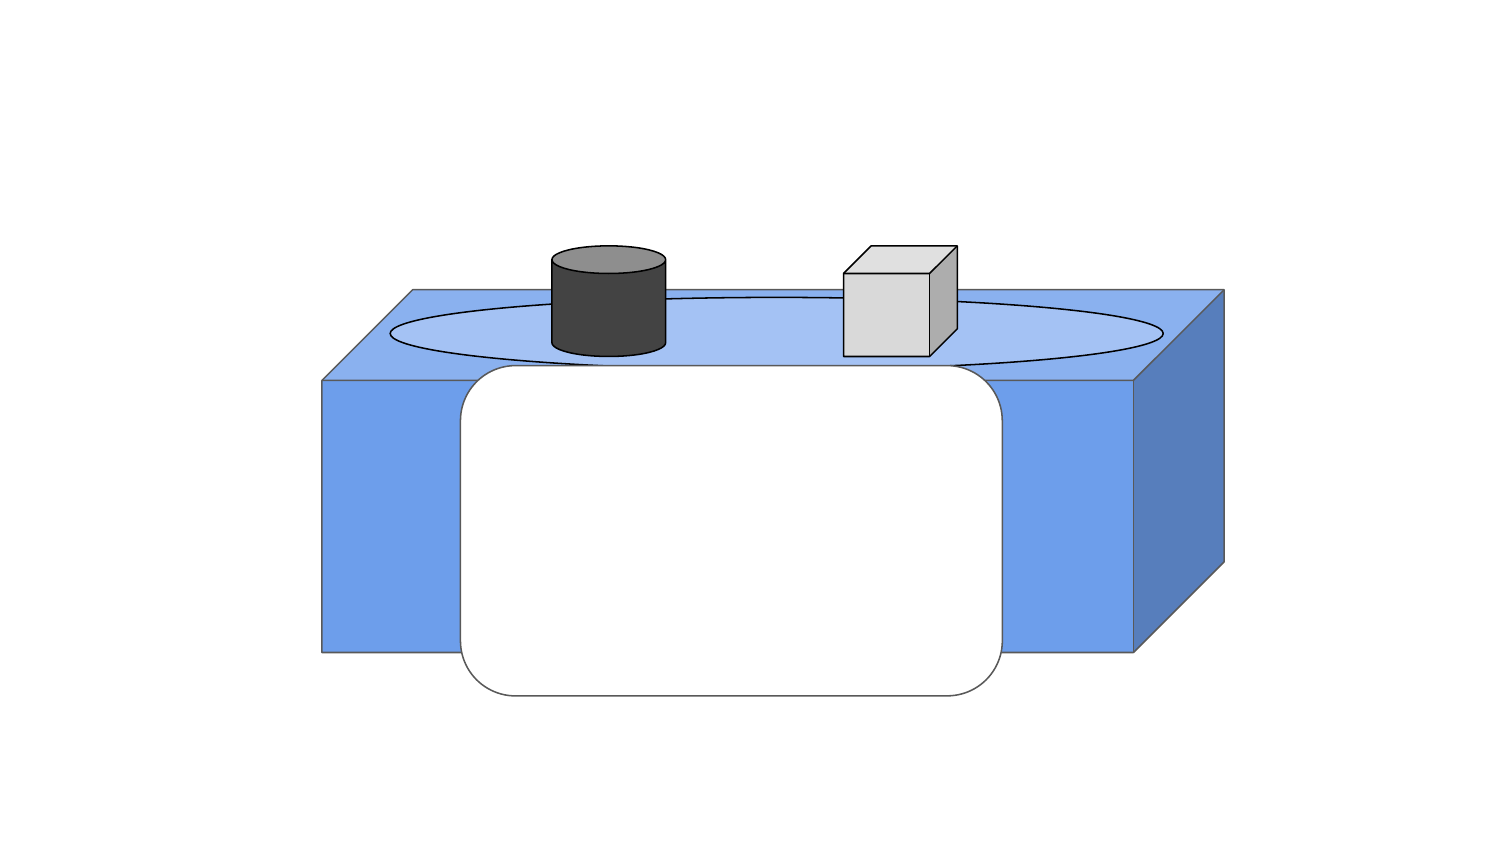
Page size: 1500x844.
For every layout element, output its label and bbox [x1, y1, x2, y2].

text_box [843, 245, 958, 288]
text_box [463, 660, 999, 696]
text_box [321, 289, 1225, 653]
text_box [551, 245, 666, 288]
